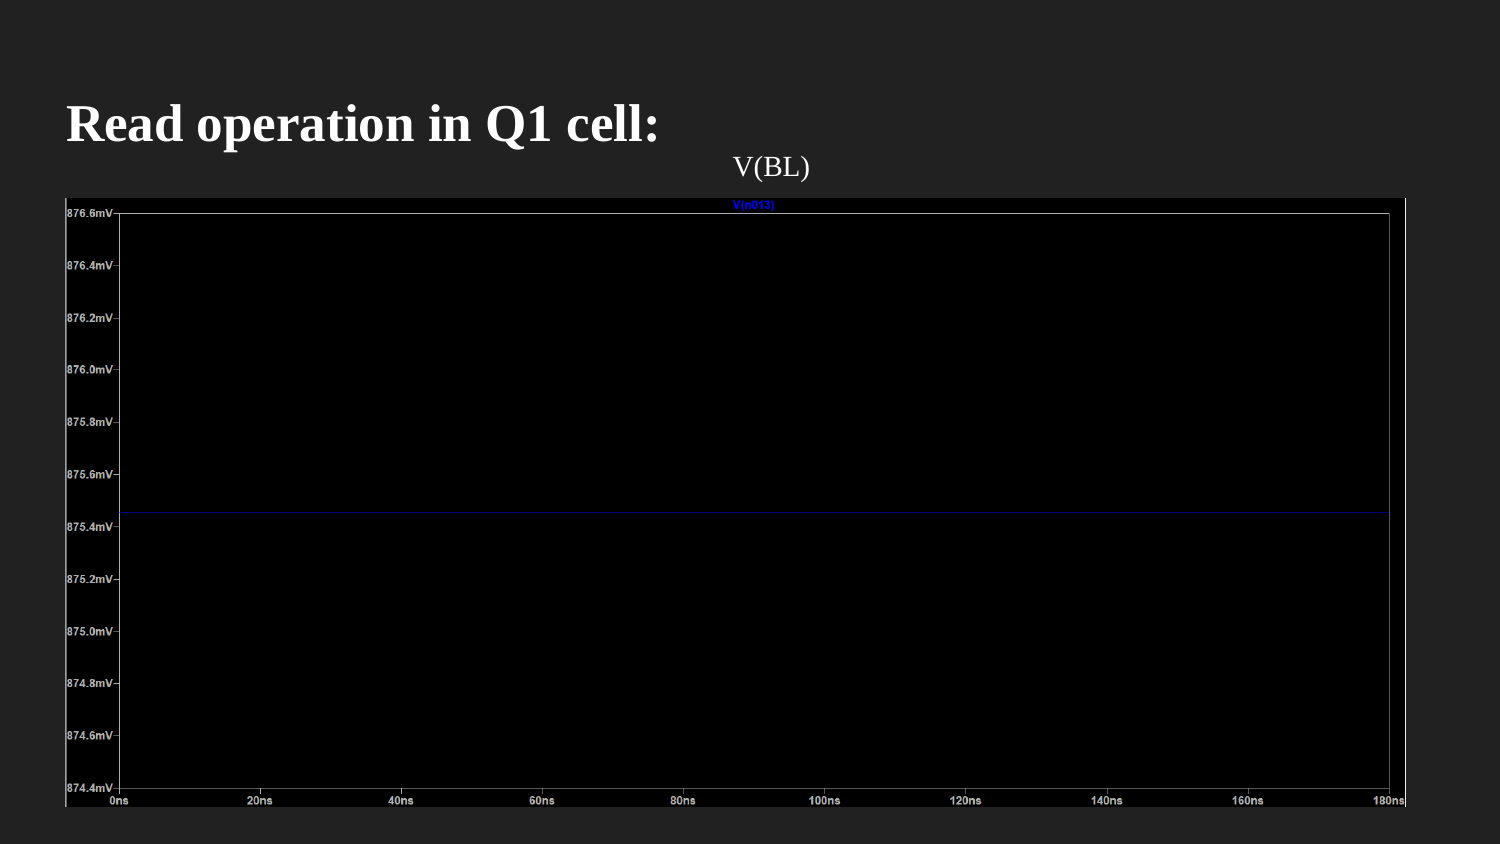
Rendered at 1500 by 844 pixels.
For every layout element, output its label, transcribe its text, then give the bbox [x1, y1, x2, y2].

title Read operation in Q1 cell: [51, 72, 1449, 167]
text_box V(BL) [717, 132, 856, 196]
picture [65, 198, 1406, 808]
